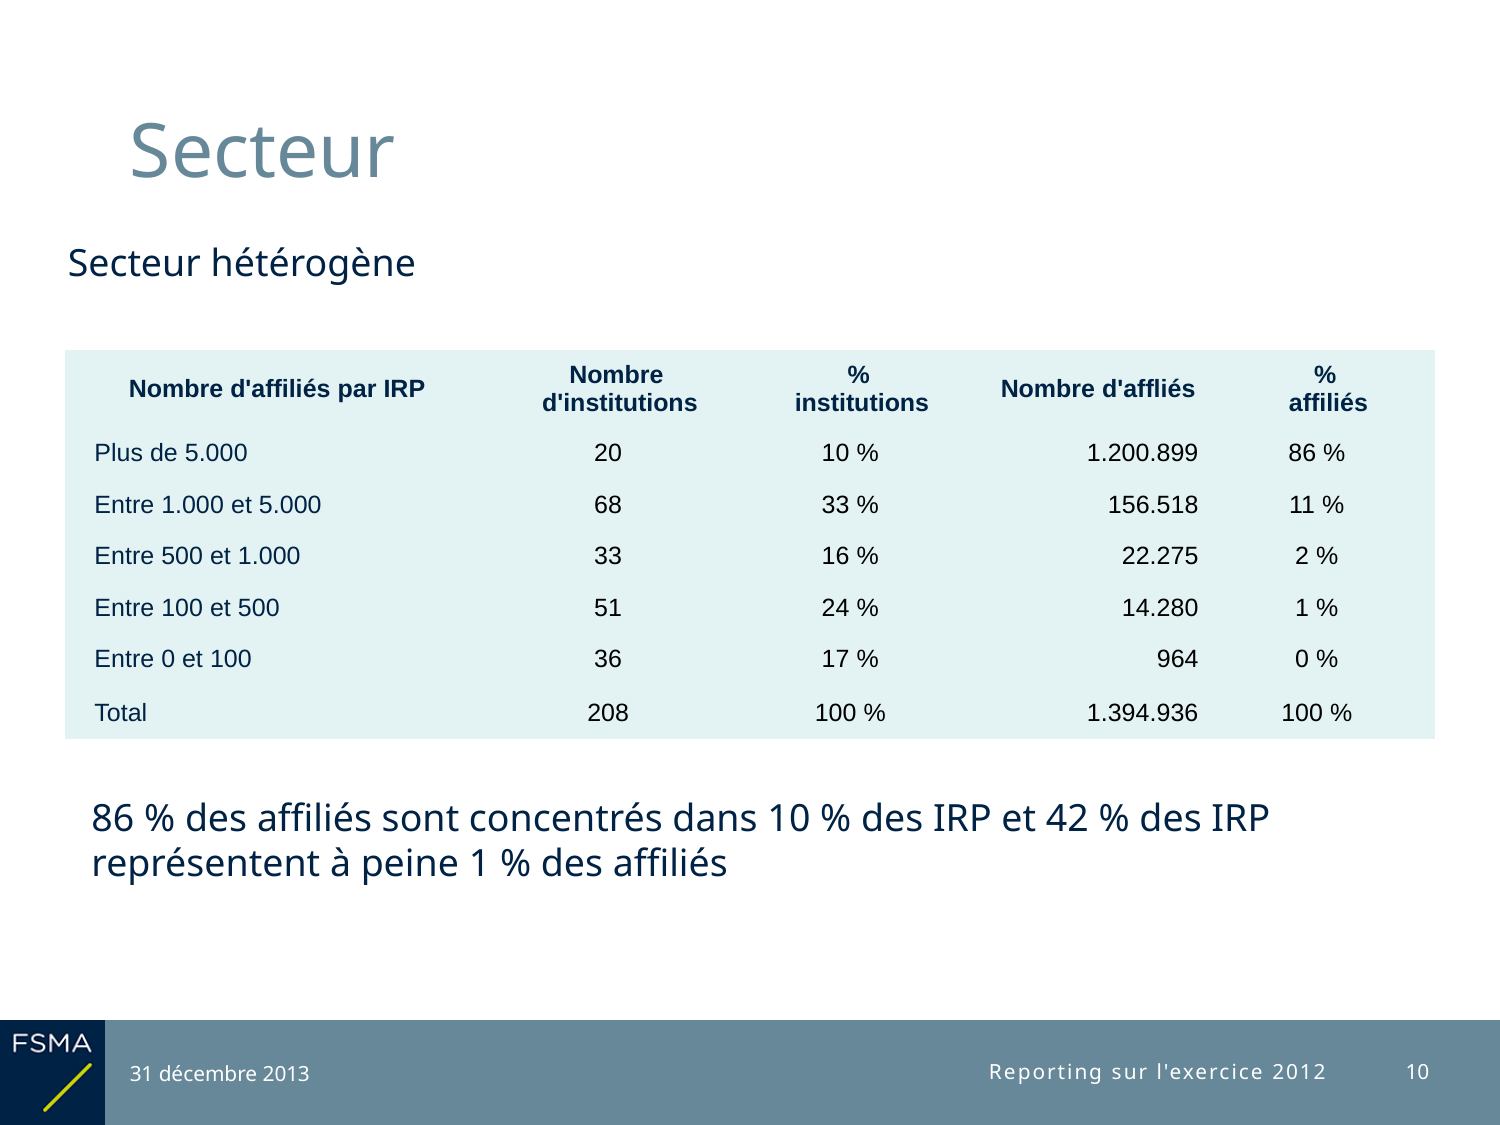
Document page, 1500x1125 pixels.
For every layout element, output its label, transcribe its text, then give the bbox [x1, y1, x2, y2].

text_box 86 % des affiliés sont concentrés dans 10 % des IRP et 42 % des IRP représentent à peine 1 % des affiliés [76, 786, 1436, 892]
table_cell 1.200.899 [974, 427, 1222, 479]
table_cell 22.275 [974, 530, 1222, 582]
table_header Nombre d'institutions [490, 350, 750, 427]
table_cell 33 [490, 530, 750, 582]
table_header % institutions [750, 350, 974, 427]
table_cell 24 % [750, 582, 974, 633]
table_cell 68 [490, 479, 750, 530]
table_cell 1.394.936 [974, 685, 1222, 739]
table_header % affiliés [1222, 350, 1435, 427]
table_cell 16 % [750, 530, 974, 582]
table_cell Entre 1.000 et 5.000 [65, 479, 490, 530]
table_cell 51 [490, 582, 750, 633]
table_cell 100 % [1222, 685, 1435, 739]
table_cell Entre 0 et 100 [65, 633, 490, 685]
table_cell 11 % [1222, 479, 1435, 530]
table_cell 964 [974, 633, 1222, 685]
table_cell 208 [490, 685, 750, 739]
table_cell 156.518 [974, 479, 1222, 530]
table_cell 33 % [750, 479, 974, 530]
table_header Nombre d'affliés [974, 350, 1222, 427]
title Secteur [129, 30, 1425, 193]
table_header Nombre d'affiliés par IRP [65, 350, 490, 427]
table_cell Entre 500 et 1.000 [65, 530, 490, 582]
table_cell 10 % [750, 427, 974, 479]
text_box Secteur hétérogène [53, 231, 538, 292]
table_cell 0 % [1222, 633, 1435, 685]
table_cell 17 % [750, 633, 974, 685]
table_cell 20 [490, 427, 750, 479]
table_cell 100 % [750, 685, 974, 739]
table_cell 1 % [1222, 582, 1435, 633]
table_cell 2 % [1222, 530, 1435, 582]
table_cell 36 [490, 633, 750, 685]
table_cell Entre 100 et 500 [65, 582, 490, 633]
footer Reporting sur l'exercice 2012 [395, 1020, 1326, 1125]
table_cell 14.280 [974, 582, 1222, 633]
table_cell Total [65, 685, 490, 739]
slide_number 10 [1355, 1020, 1430, 1125]
table_cell Plus de 5.000 [65, 427, 490, 479]
table_cell 86 % [1222, 427, 1435, 479]
slide_number 31 décembre 2013 [129, 1020, 395, 1125]
picture [0, 1020, 105, 1125]
